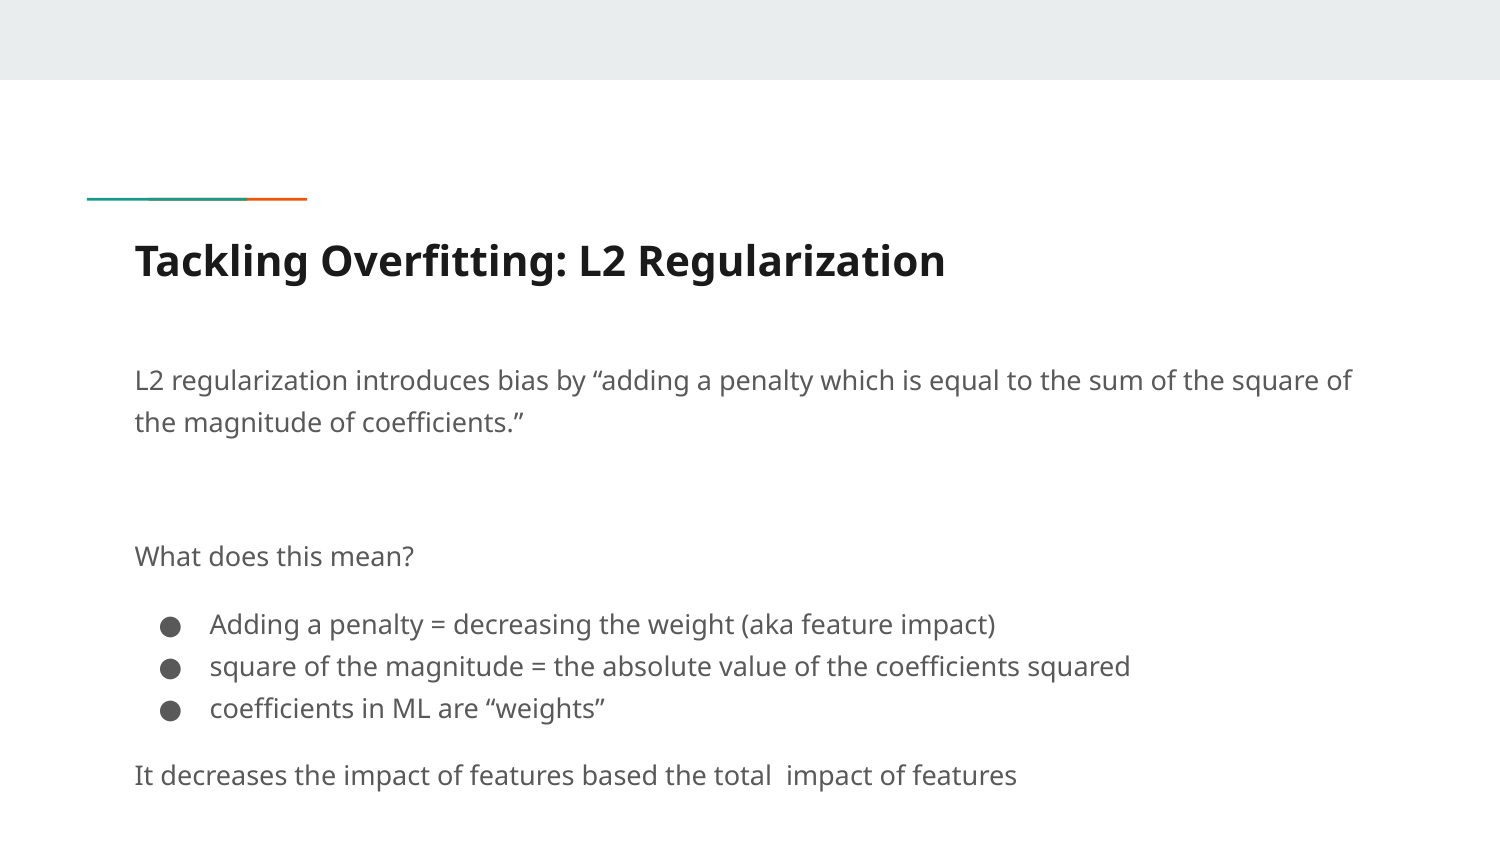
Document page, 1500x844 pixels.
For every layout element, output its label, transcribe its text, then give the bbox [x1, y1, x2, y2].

title Tackling Overfitting: L2 Regularization [119, 216, 1381, 305]
list L2 regularization introduces bias by “adding a penalty which is equal to the sum of the square of the magnitude of coefficients.” What does this mean? Adding a penalty = decreasing the weight (aka feature impact) square of the magnitude = the absolute value of the coefficients squared coefficients in ML are “weights” It decreases the impact of features based the total impact of features [119, 341, 1381, 817]
